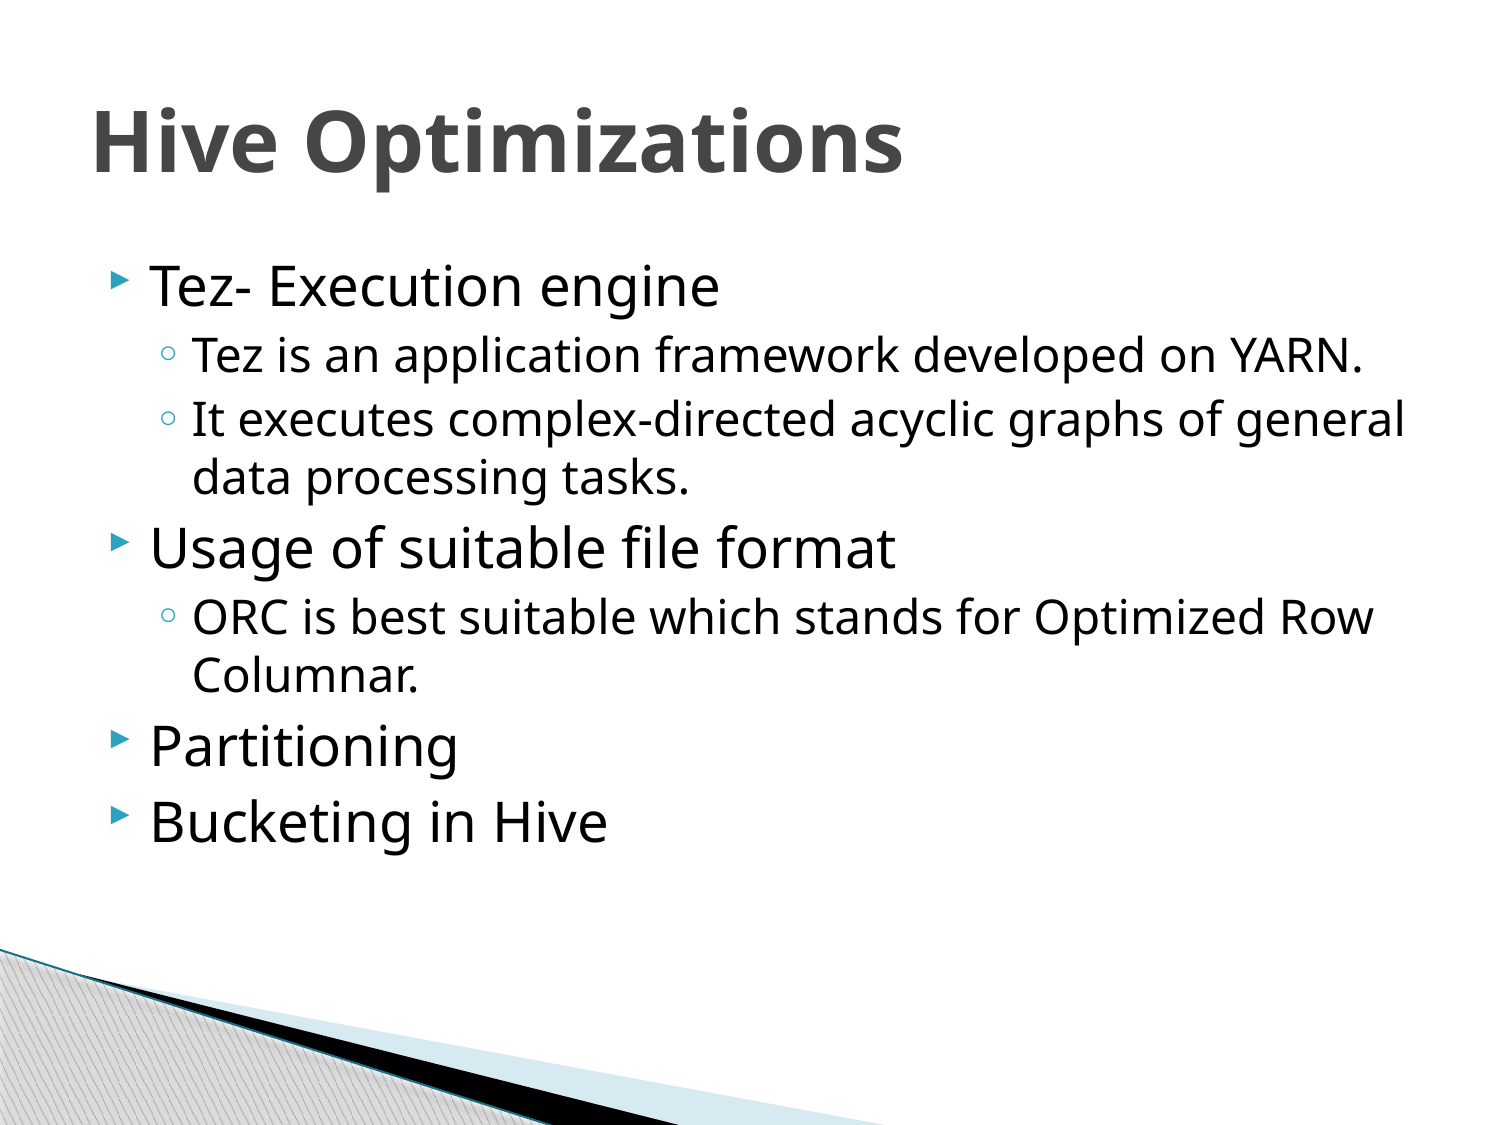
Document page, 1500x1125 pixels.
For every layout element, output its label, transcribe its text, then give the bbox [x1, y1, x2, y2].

title Hive Optimizations [75, 45, 1425, 233]
list Tez- Execution engine Tez is an application framework developed on YARN. It executes complex-directed acyclic graphs of general data processing tasks. Usage of suitable file format ORC is best suitable which stands for Optimized Row Columnar. Partitioning Bucketing in Hive [75, 243, 1425, 986]
